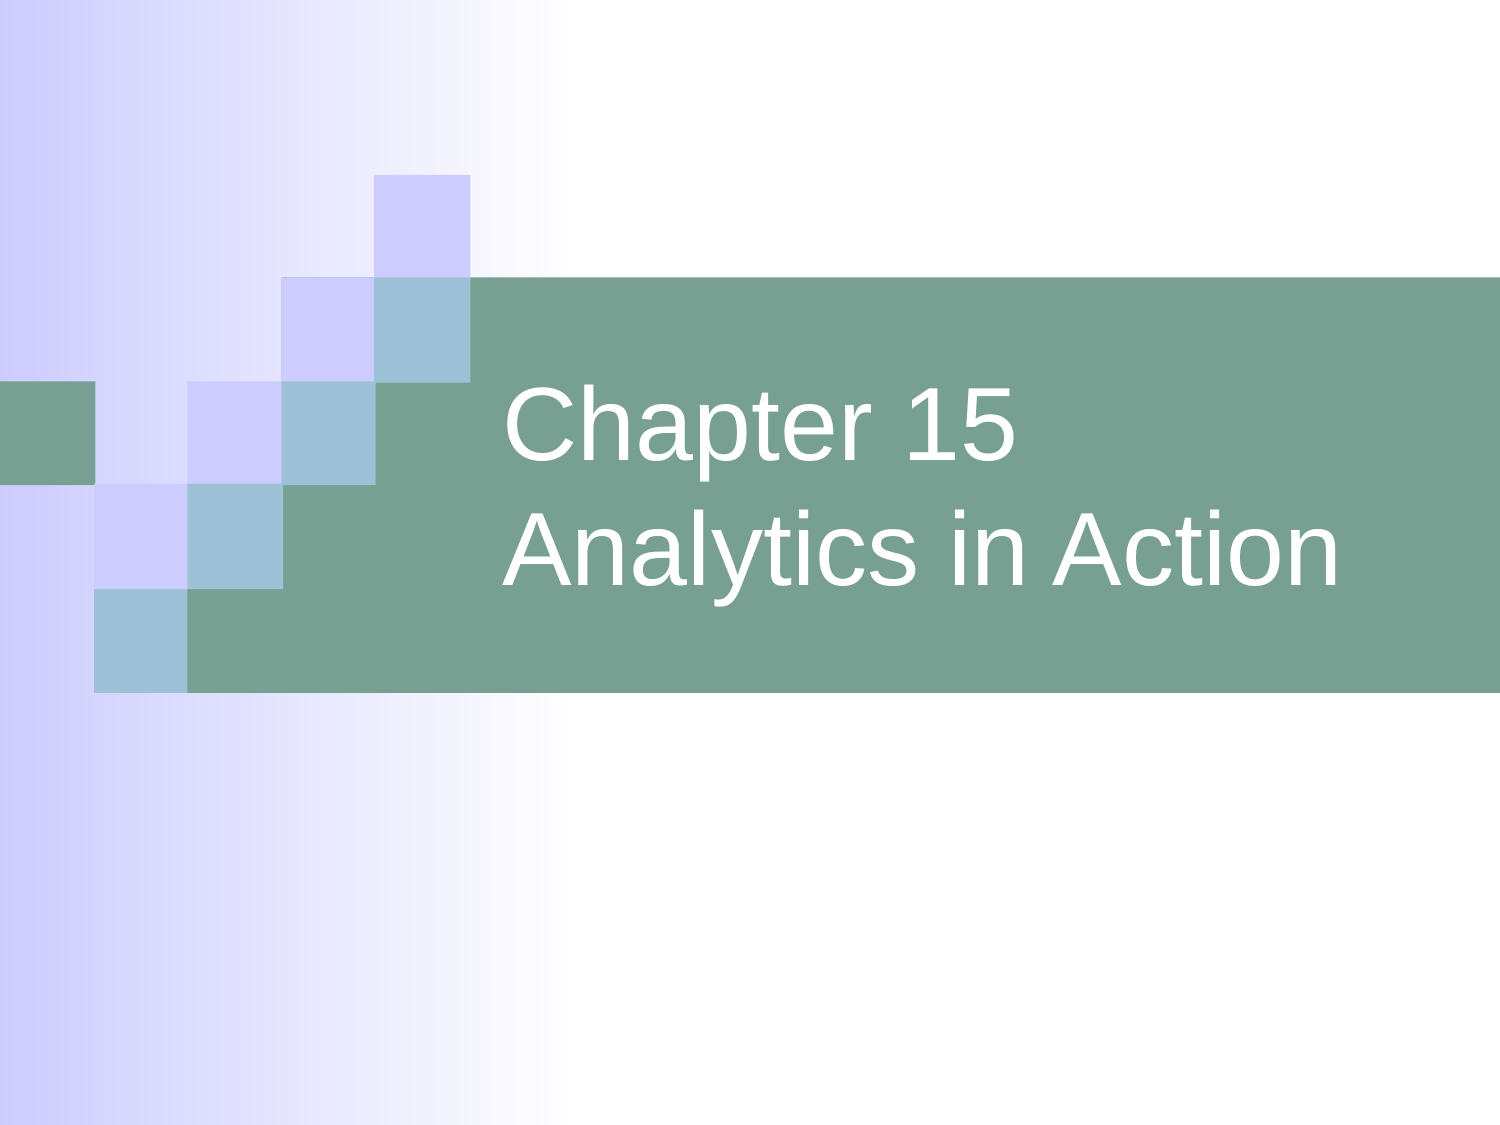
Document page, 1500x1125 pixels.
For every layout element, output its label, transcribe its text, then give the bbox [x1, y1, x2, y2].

title Chapter 15 Analytics in Action [487, 299, 1476, 663]
